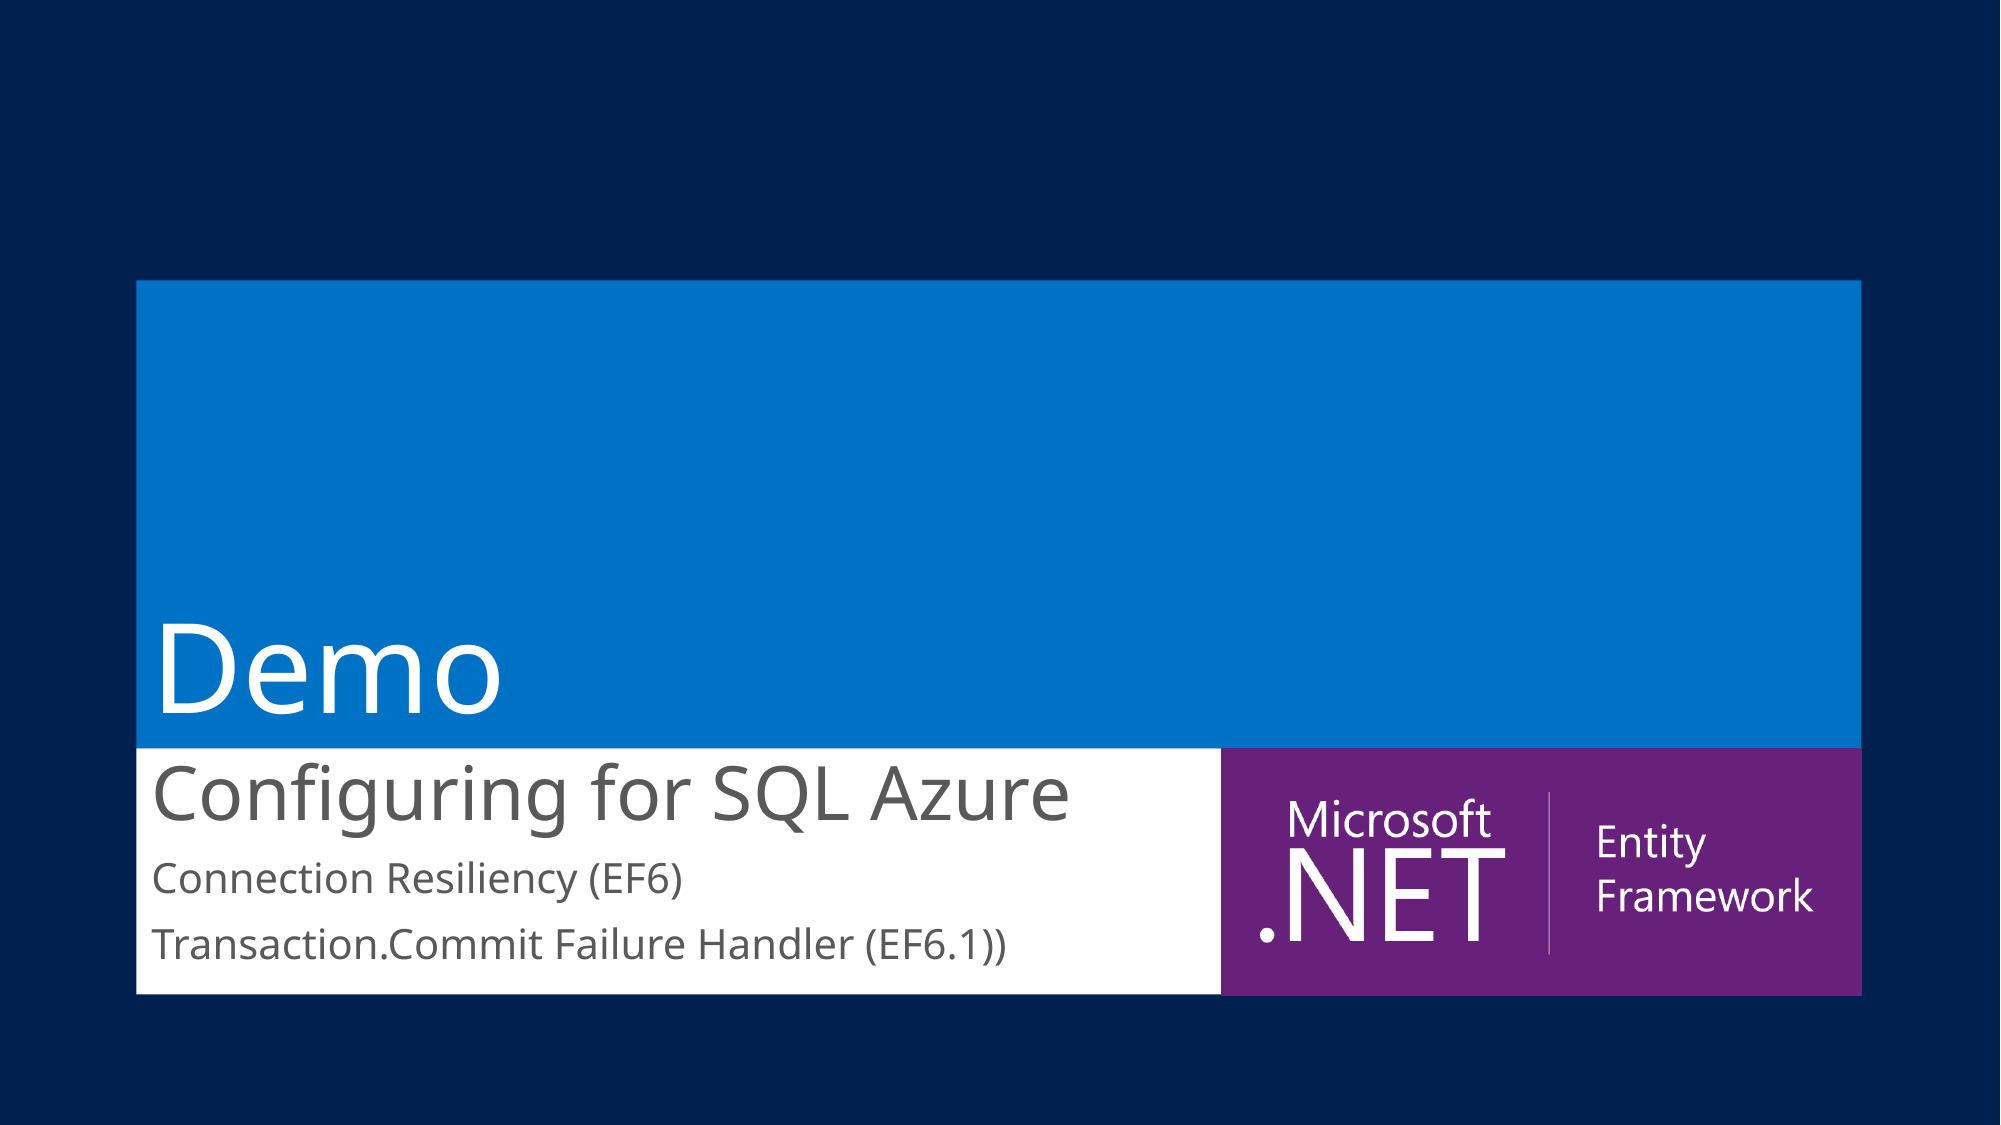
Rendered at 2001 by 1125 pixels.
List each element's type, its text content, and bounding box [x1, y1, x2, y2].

title Demo [136, 280, 1862, 748]
picture [1221, 748, 1862, 996]
list Configuring for SQL Azure Connection Resiliency (EF6) Transaction.Commit Failure Handler (EF6.1)) [136, 748, 1221, 995]
